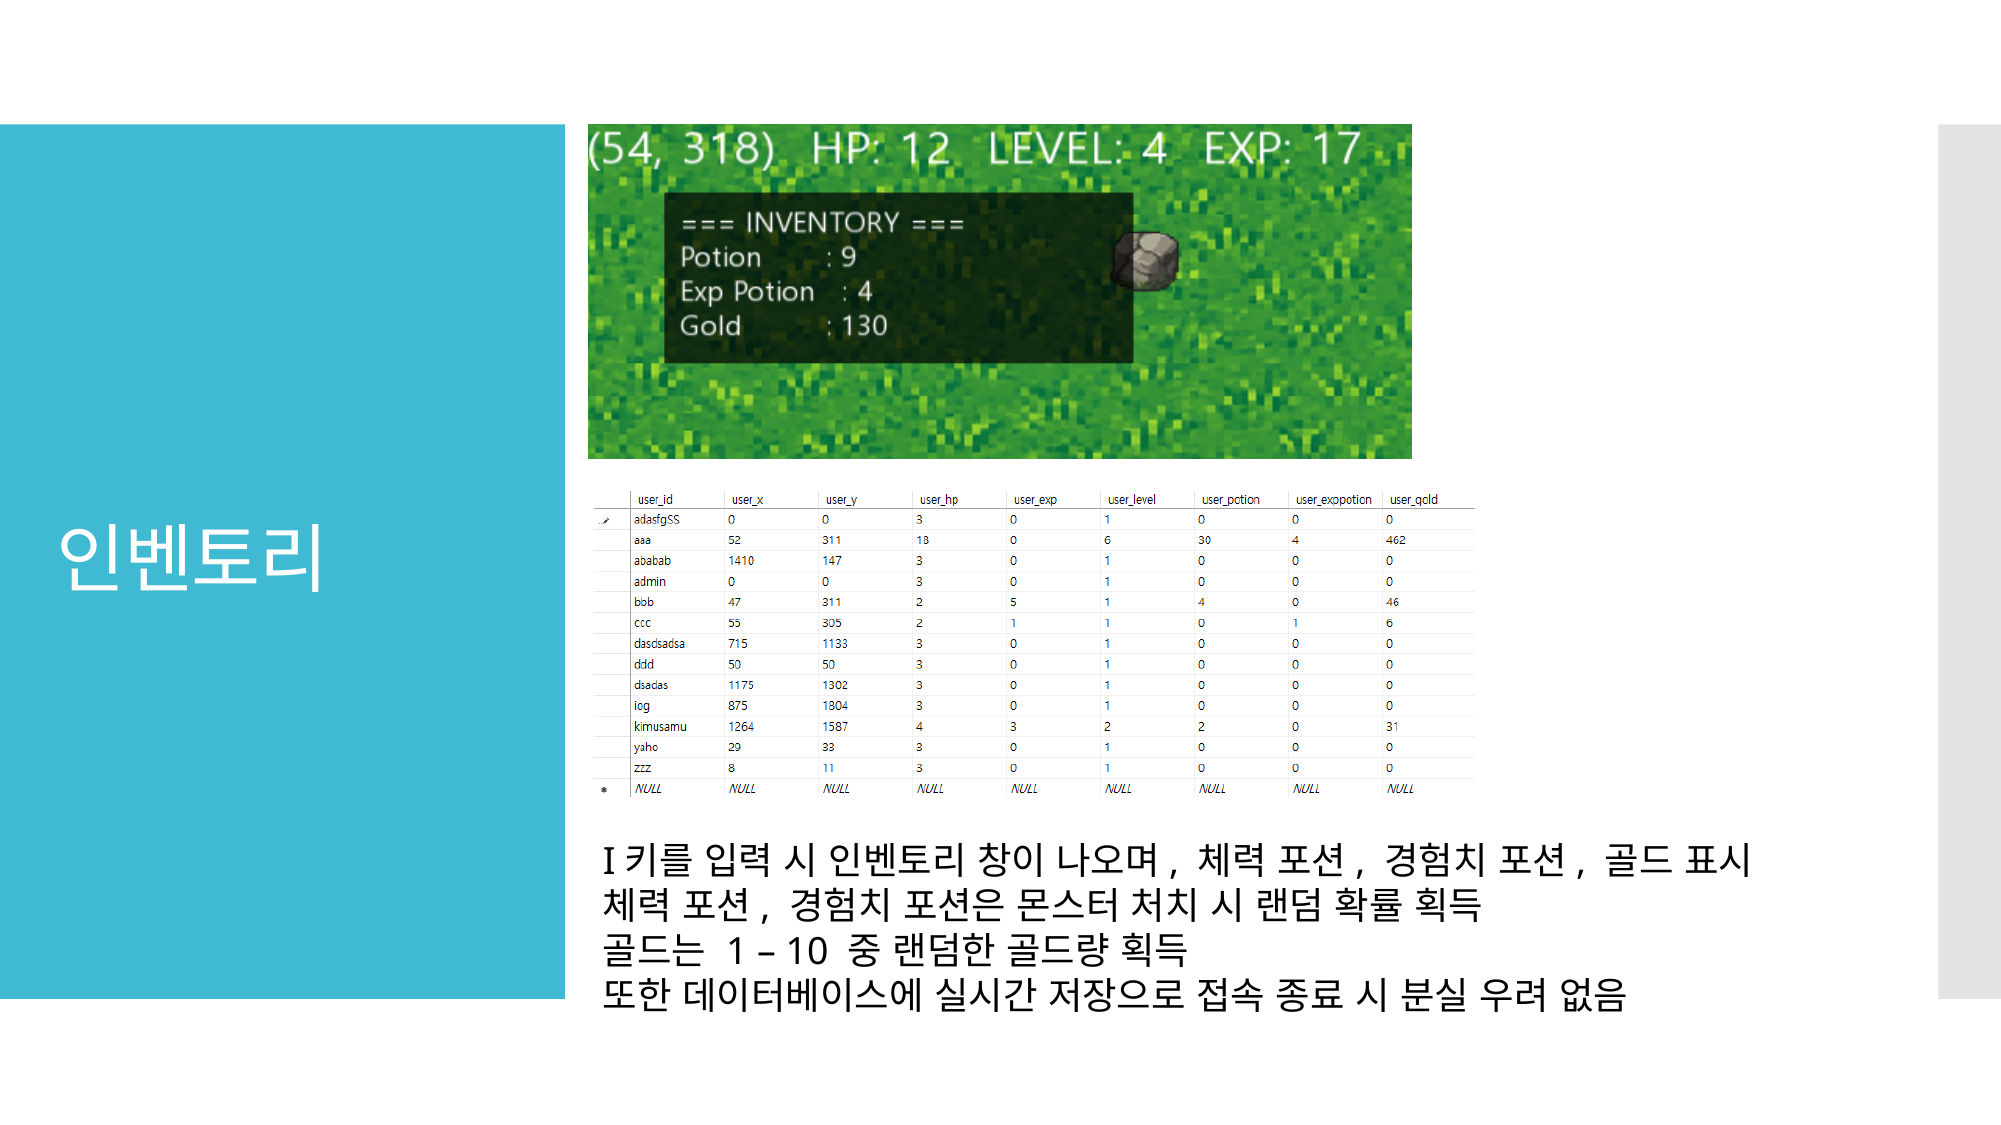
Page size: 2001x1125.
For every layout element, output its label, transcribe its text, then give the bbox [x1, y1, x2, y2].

title 인벤토리 [41, 184, 525, 940]
picture [587, 124, 1412, 460]
picture [594, 491, 1476, 798]
text_box I키를 입력 시 인벤토리 창이 나오며, 체력 포션, 경험치 포션, 골드 표시 체력 포션, 경험치 포션은 몬스터 처치 시 랜덤 확률 획득 골드는 1 – 10 중 랜덤한 골드량 획득 또한 데이터베이스에 실시간 저장으로 접속 종료 시 분실 우려 없음 [588, 829, 1874, 1025]
